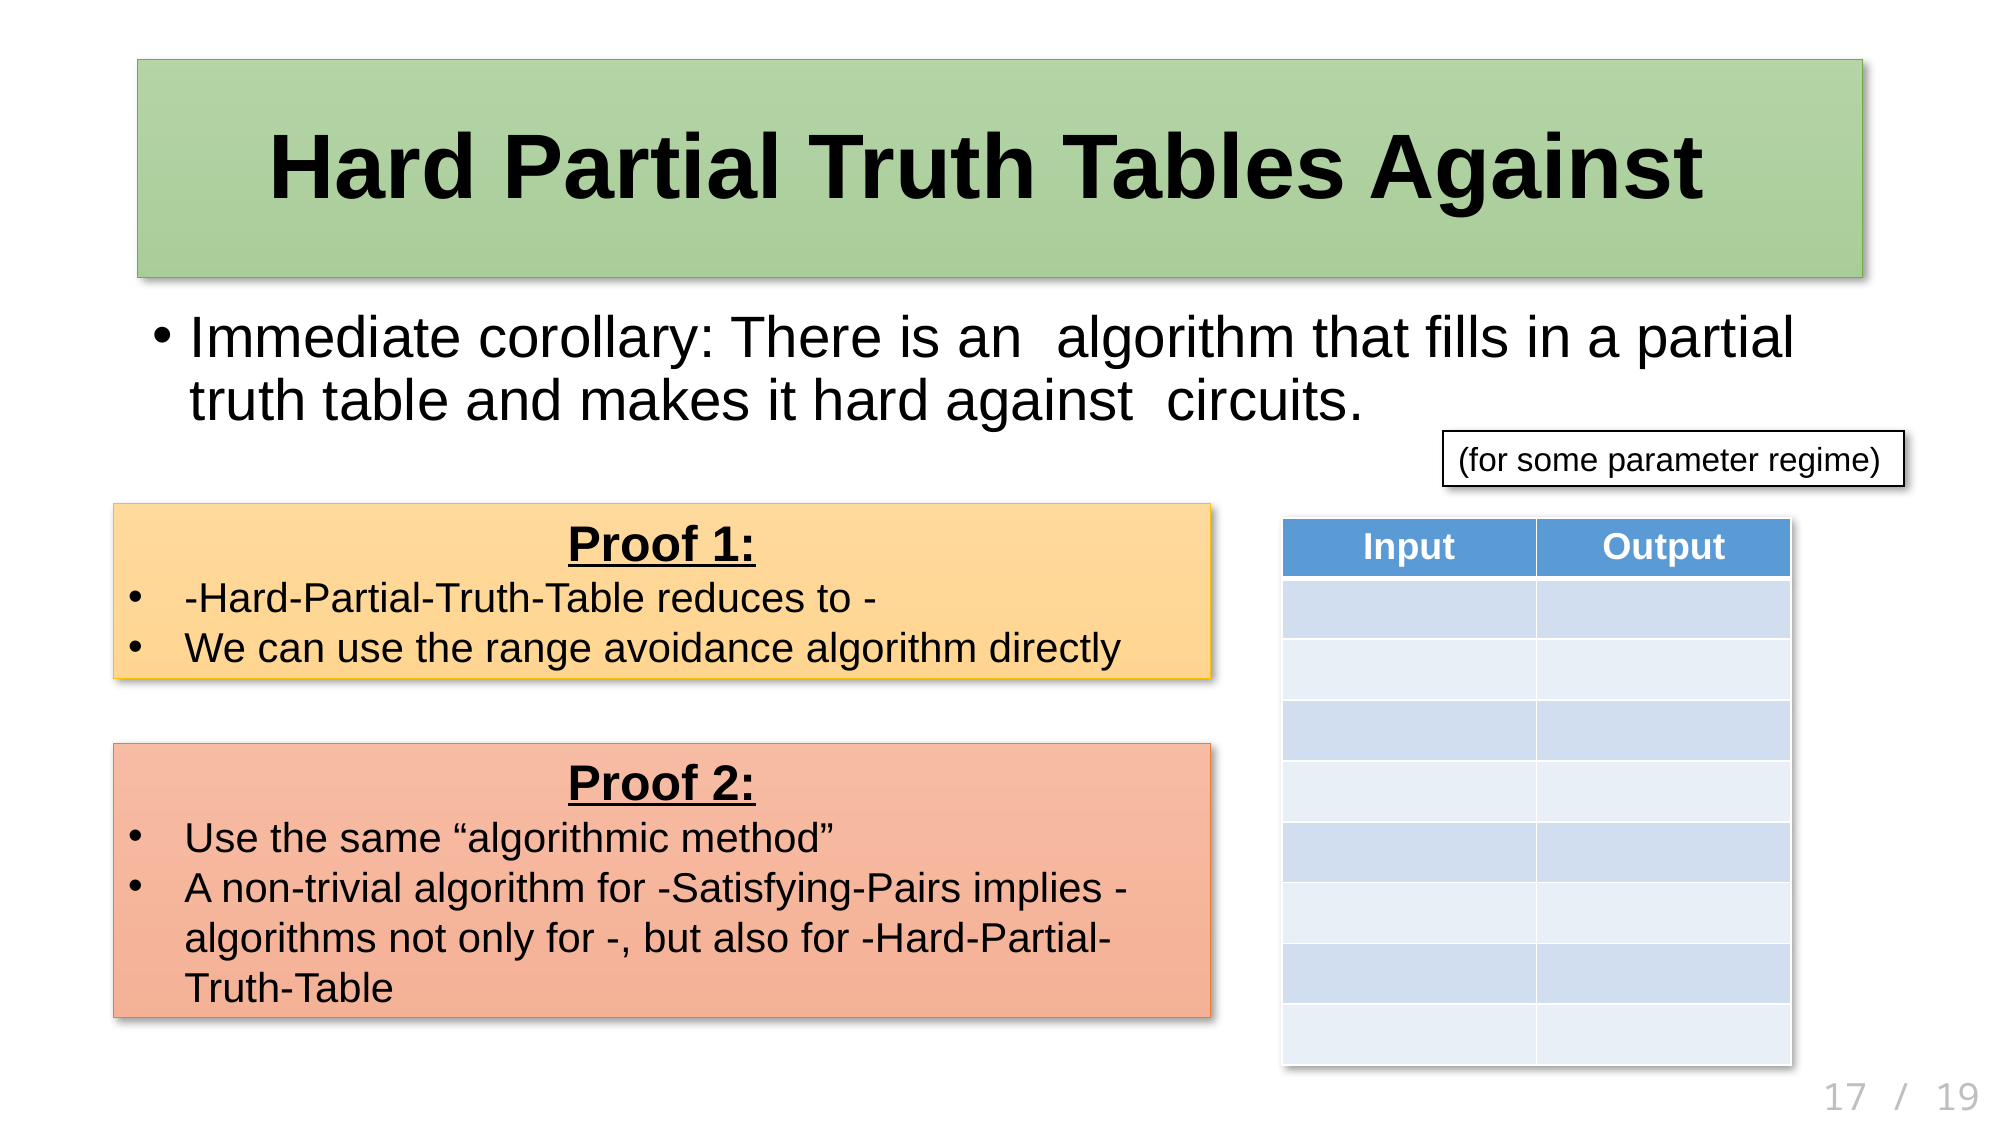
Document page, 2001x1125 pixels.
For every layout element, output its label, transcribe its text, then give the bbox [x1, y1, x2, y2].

text_box (for some parameter regime) [1442, 430, 1905, 487]
text_box 17 / 19 [1807, 1065, 2000, 1125]
